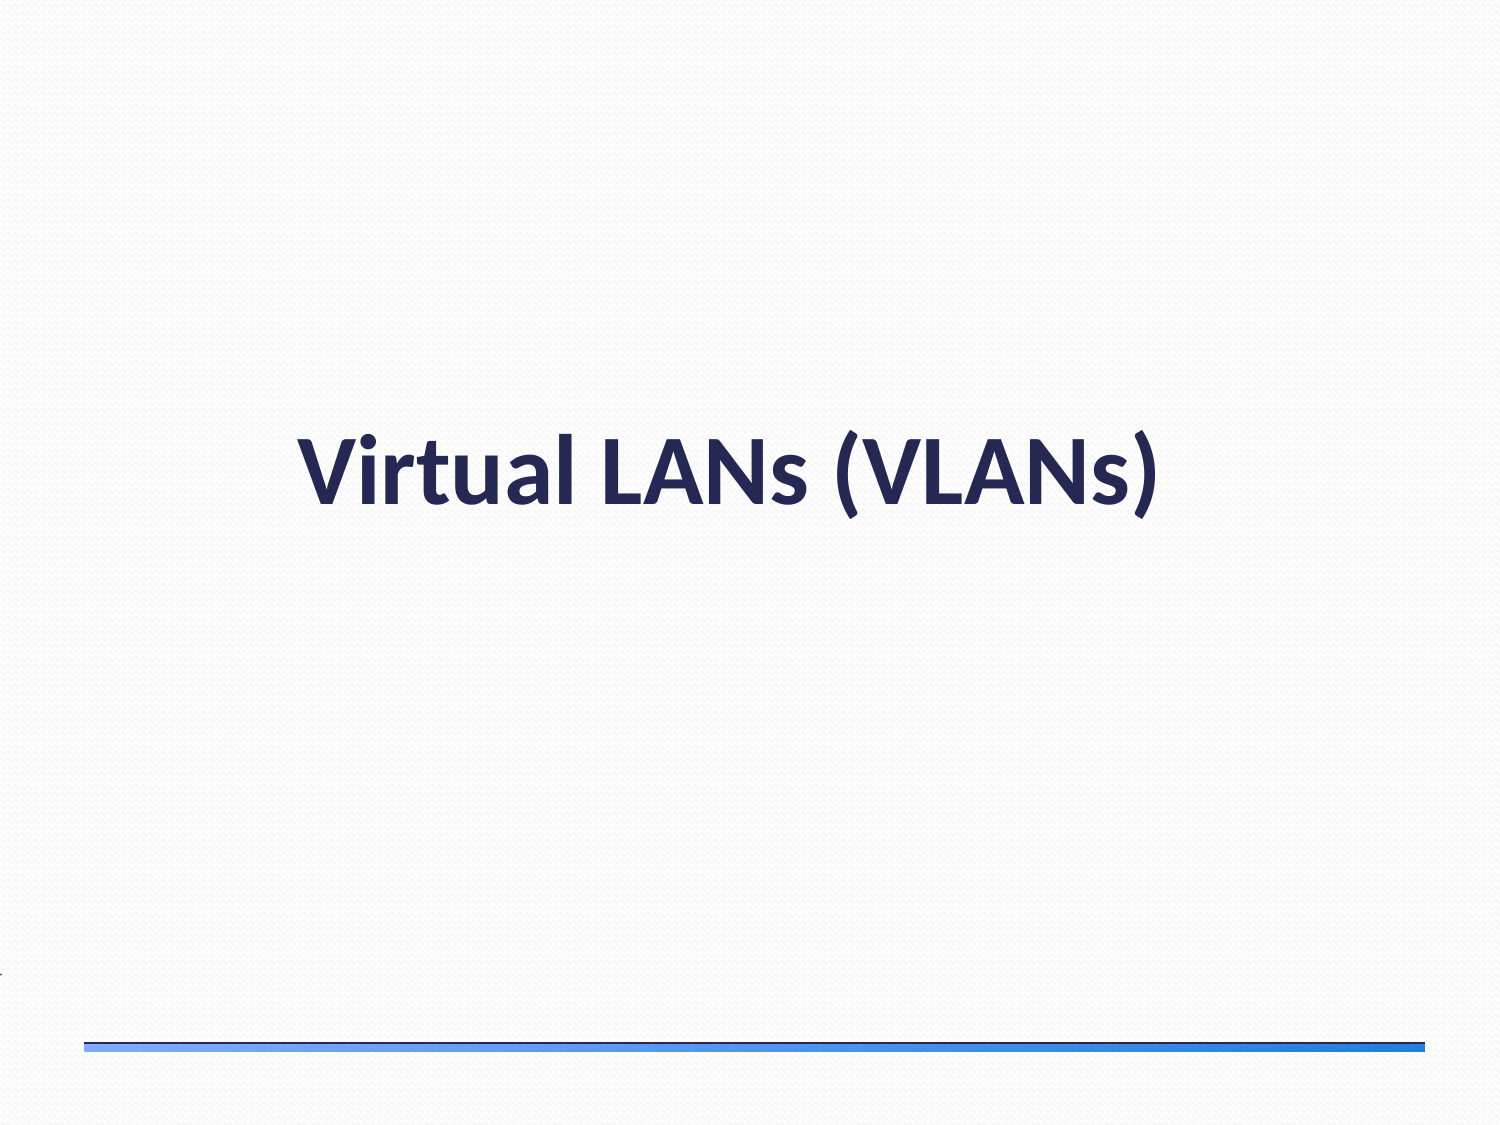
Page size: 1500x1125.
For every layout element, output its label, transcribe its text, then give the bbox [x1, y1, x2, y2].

title Virtual LANs (VLANs) [87, 224, 1376, 525]
